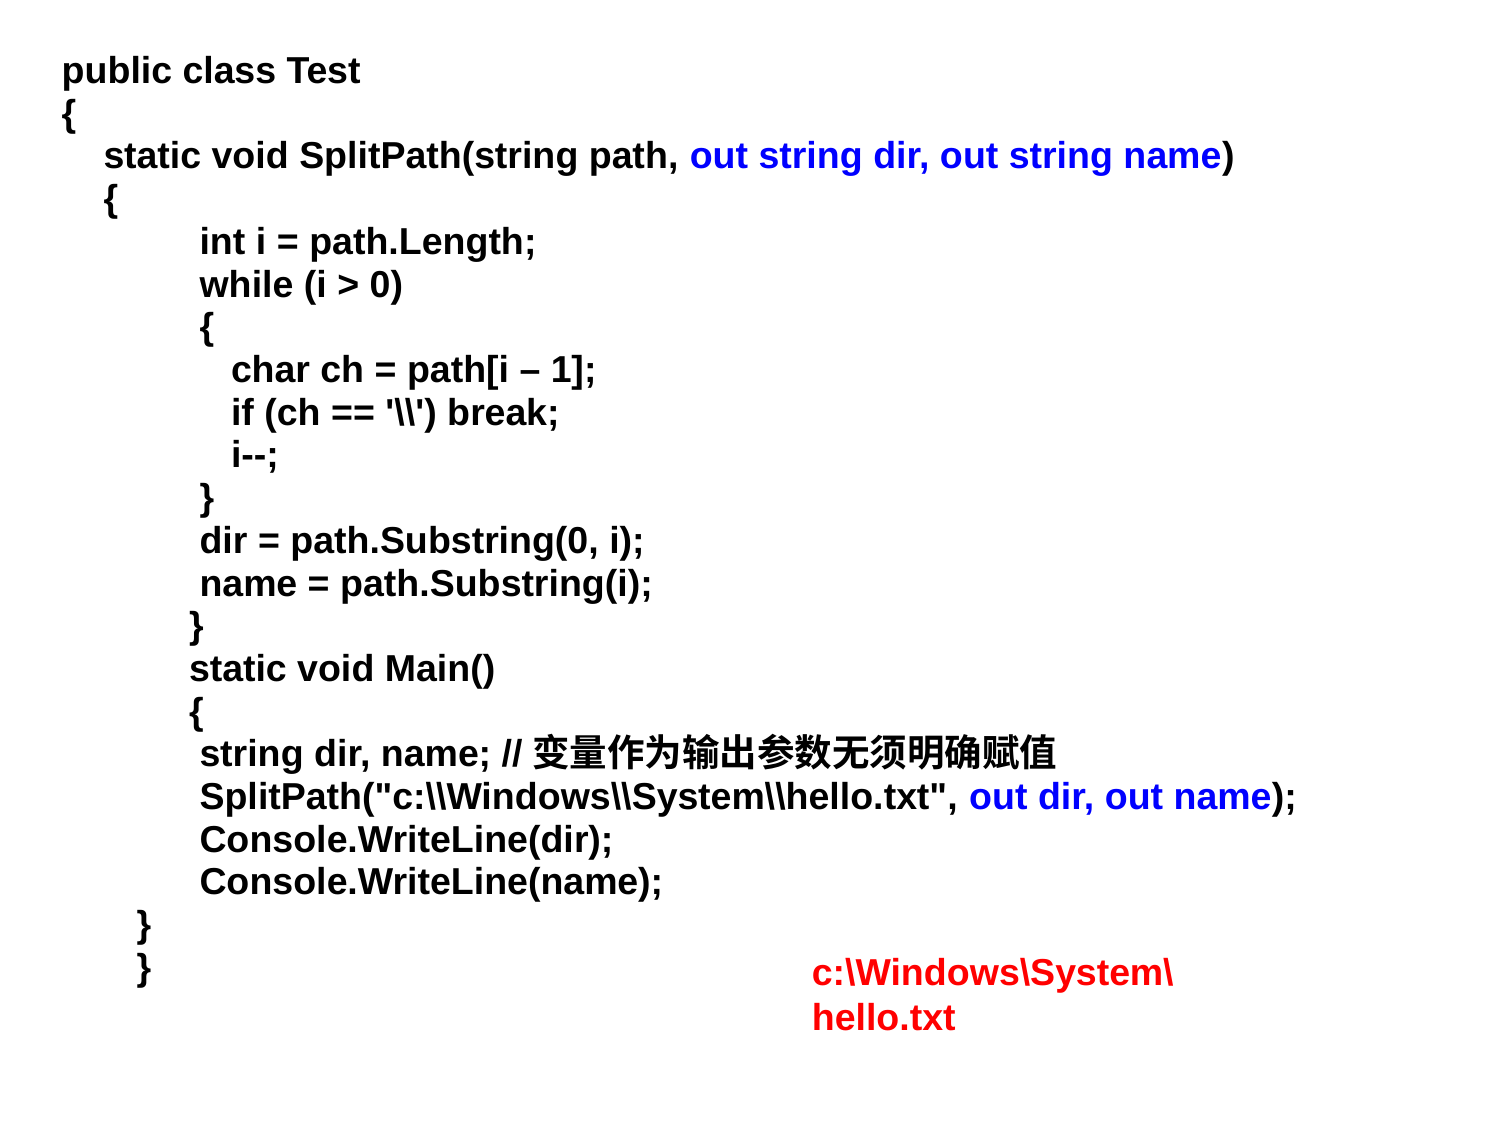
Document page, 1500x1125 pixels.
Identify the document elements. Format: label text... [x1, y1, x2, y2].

text_box public class Test { static void SplitPath(string path, out string dir, out string name) { int i = path.Length; while (i > 0) { char ch = path[i – 1]; if (ch == '\\') break; i--; } dir = path.Substring(0, i); name = path.Substring(i); } static void Main() { string dir, name; //变量作为输出参数无须明确赋值 SplitPath("c:\\Windows\\System\\hello.txt", out dir, out name); Console.WriteLine(dir); Console.WriteLine(name); } } [46, 42, 1447, 997]
text_box c:\Windows\System\ hello.txt [797, 940, 1235, 1046]
